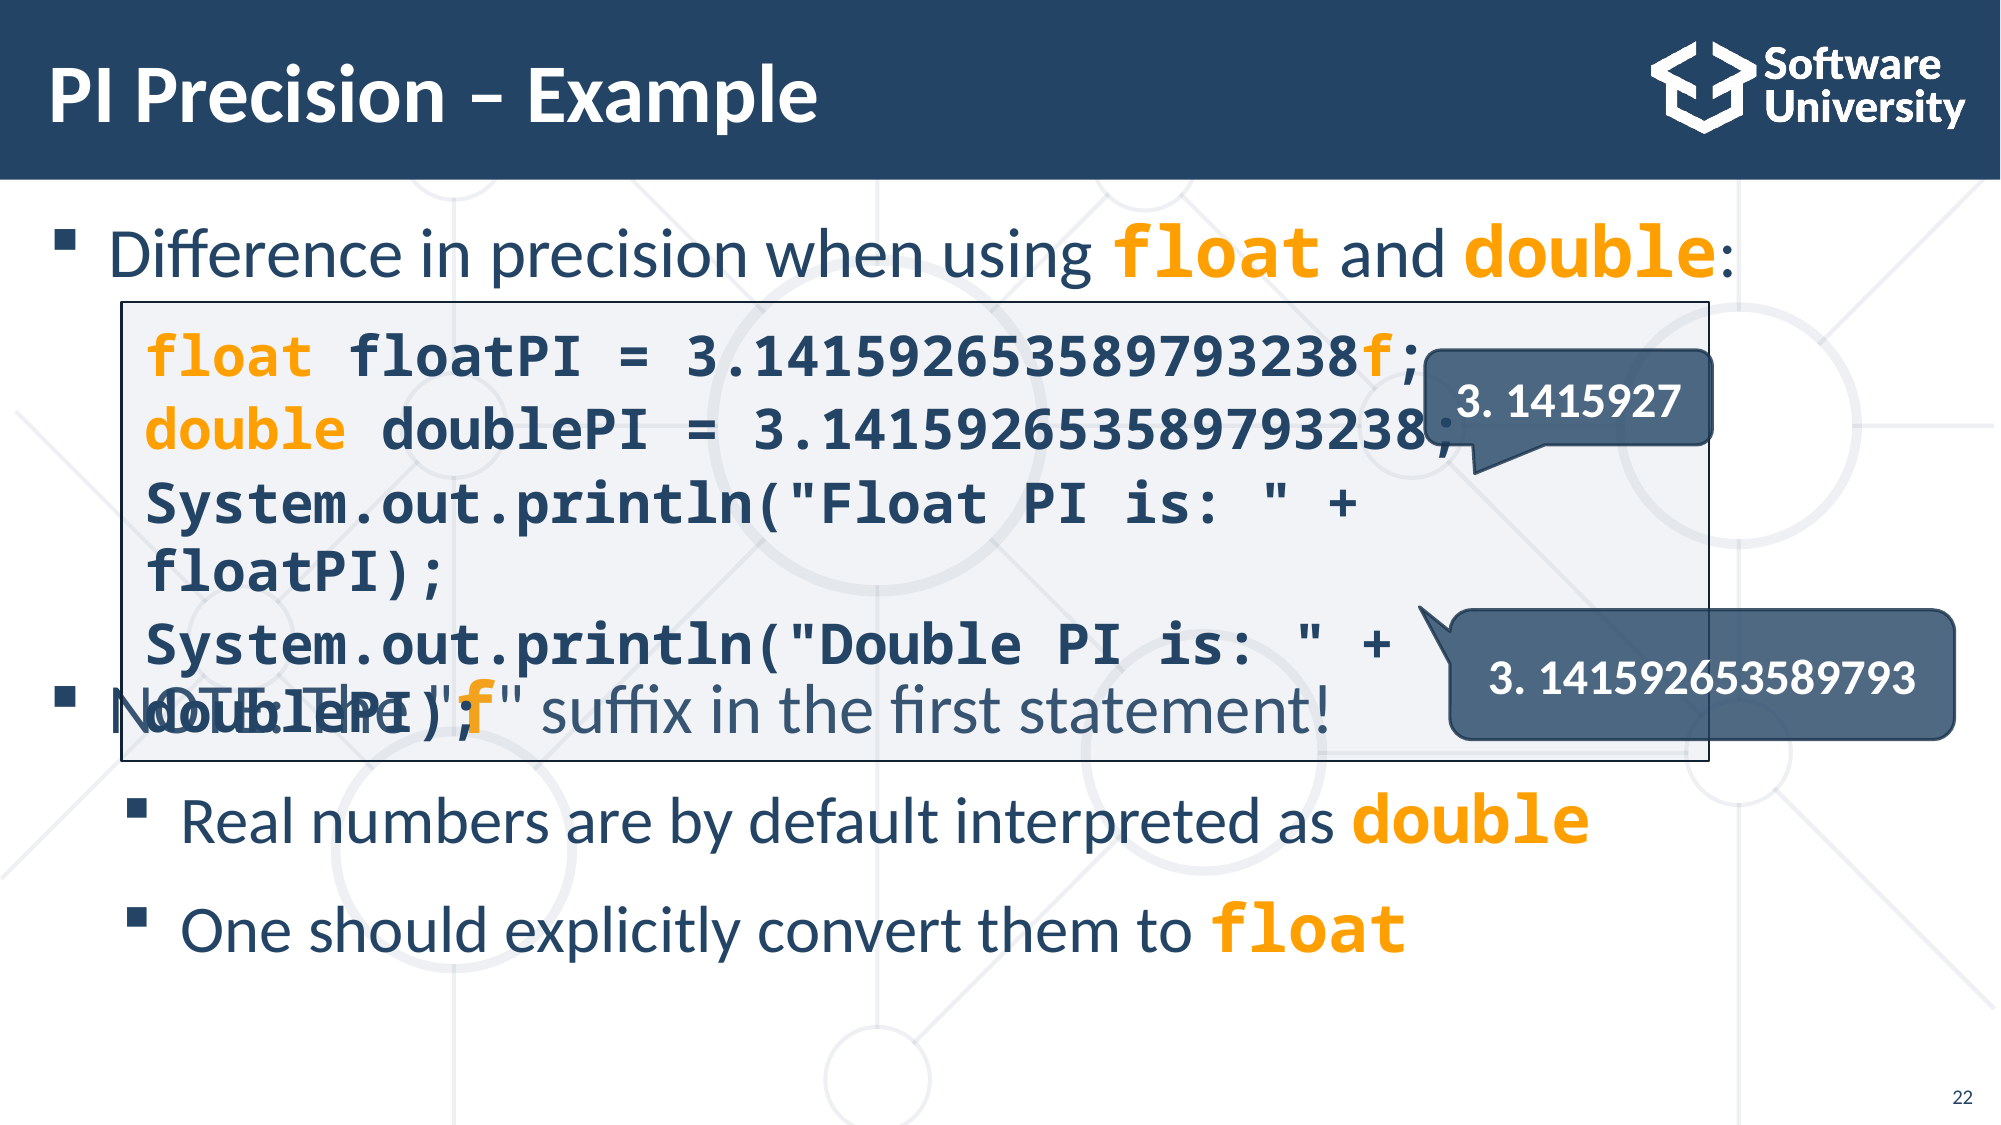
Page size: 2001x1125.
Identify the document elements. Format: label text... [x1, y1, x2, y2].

text_box float floatPI = 3.141592653589793238f; double doublePI = 3.141592653589793238; System.out.println("Float PI is: " + floatPI); System.out.println("Double PI is: " + doublePI); [121, 301, 1709, 762]
title PI Precision – Example [31, 16, 1625, 162]
list Difference in precision when using float and double: NOTE: The "f" suffix in the first statement! Real numbers are by default interpreted as double One should explicitly convert them to float [31, 196, 1970, 1104]
picture [1651, 41, 1966, 134]
text_box 3. 1415927 [1422, 347, 1715, 476]
slide_number 22 [1927, 1067, 1989, 1117]
text_box 3. 141592653589793 [1417, 605, 1957, 742]
